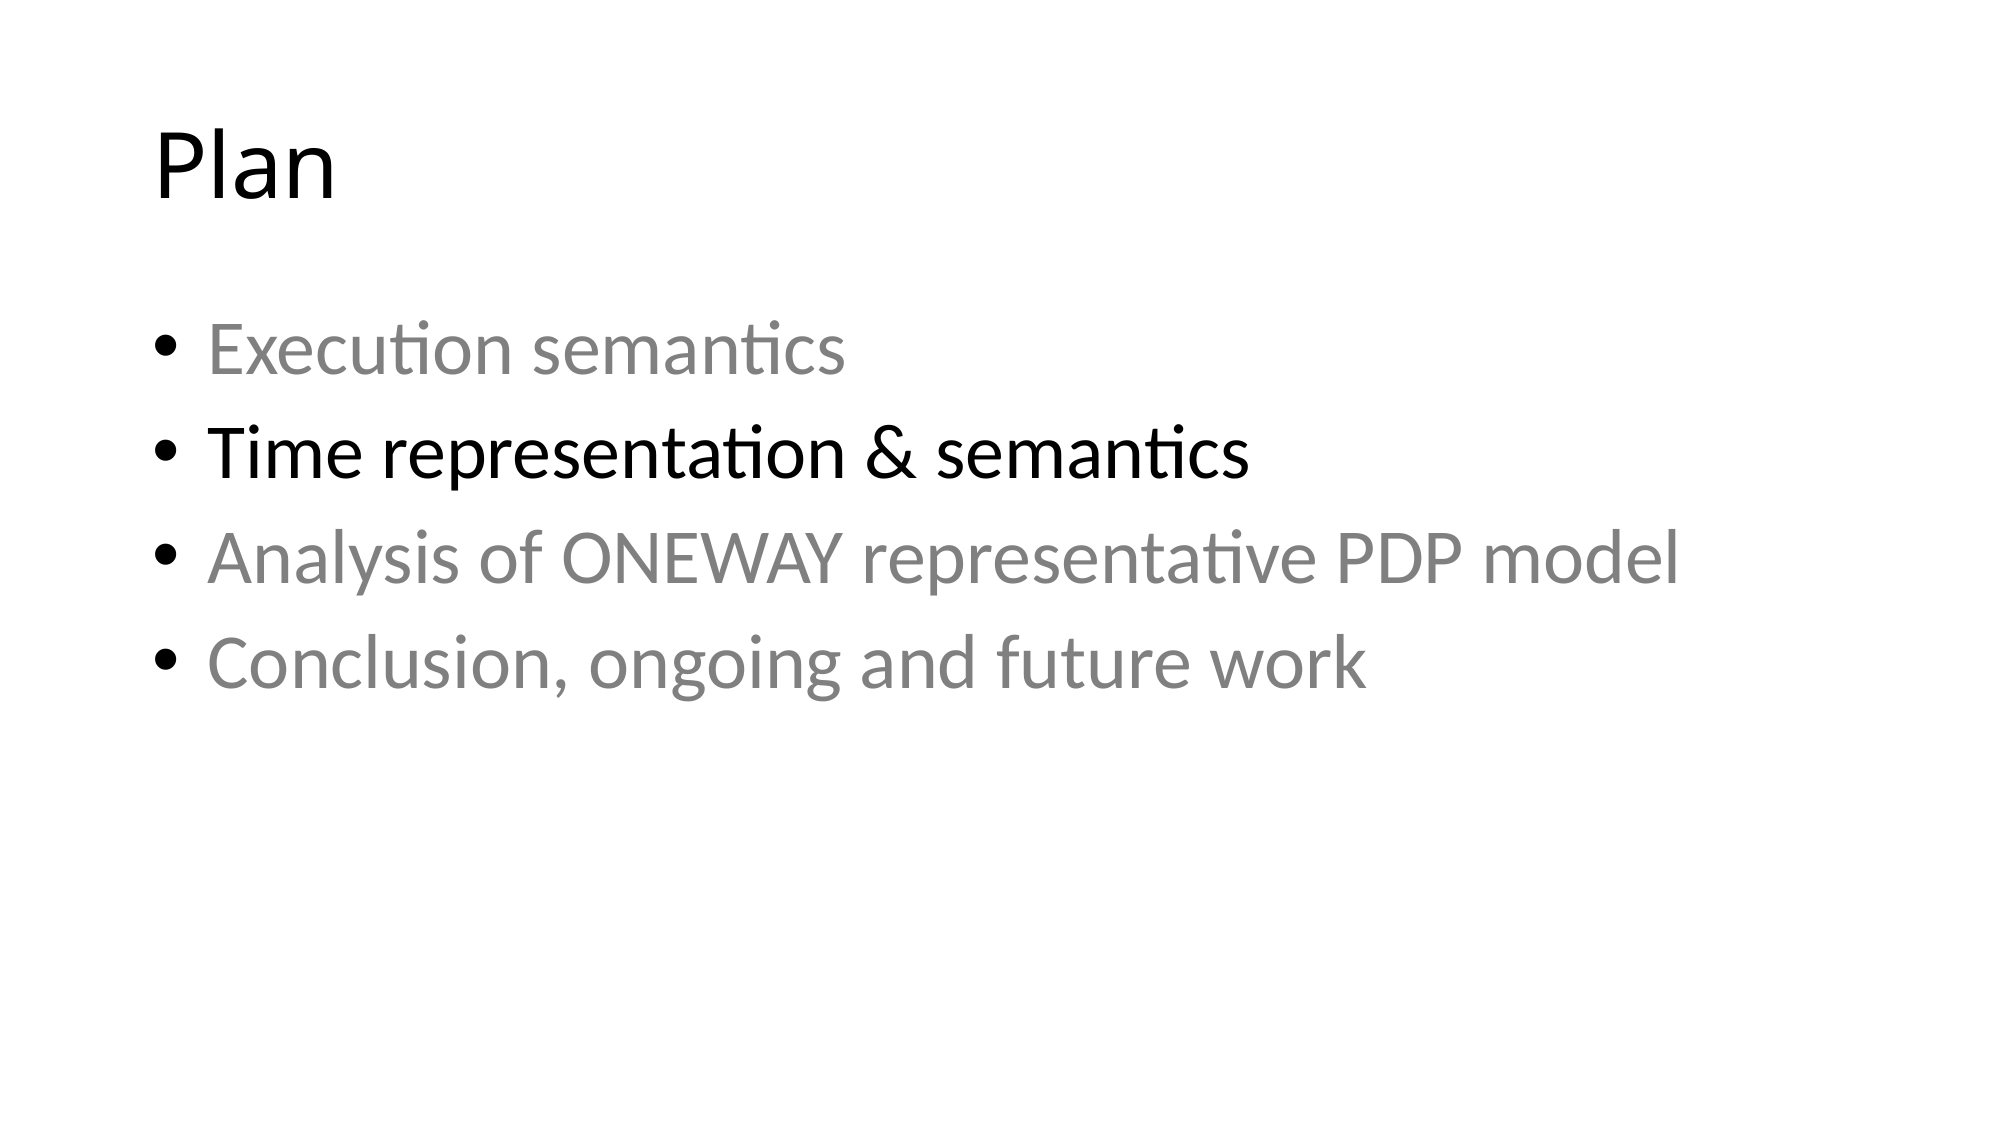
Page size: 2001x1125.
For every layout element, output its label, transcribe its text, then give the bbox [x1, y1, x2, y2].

title Plan [137, 59, 1863, 278]
list Execution semantics Time representation & semantics Analysis of ONEWAY representative PDP model Conclusion, ongoing and future work [137, 299, 1863, 1014]
